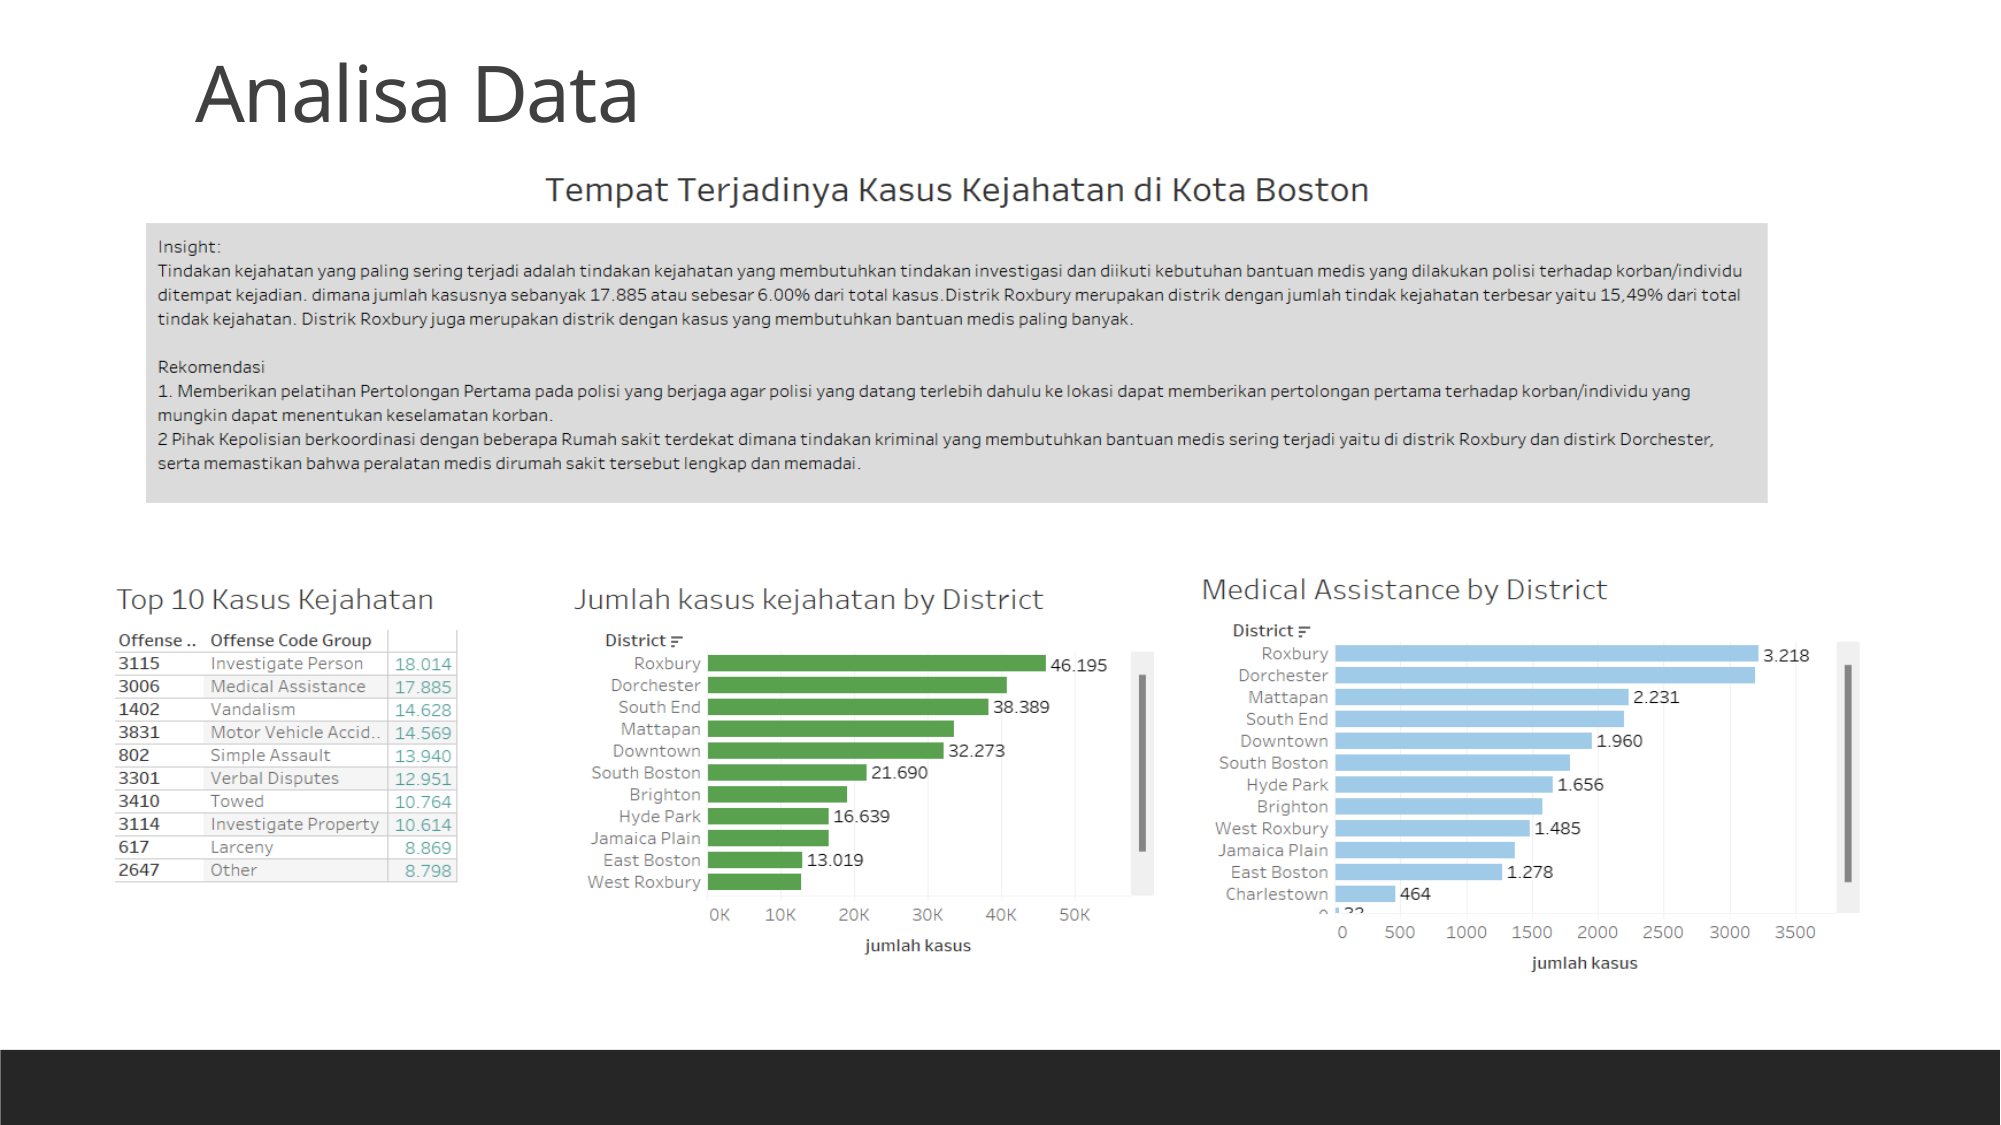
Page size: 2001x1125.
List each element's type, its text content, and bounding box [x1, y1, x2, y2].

picture [114, 175, 1886, 984]
title Analisa Data [180, 47, 1830, 147]
